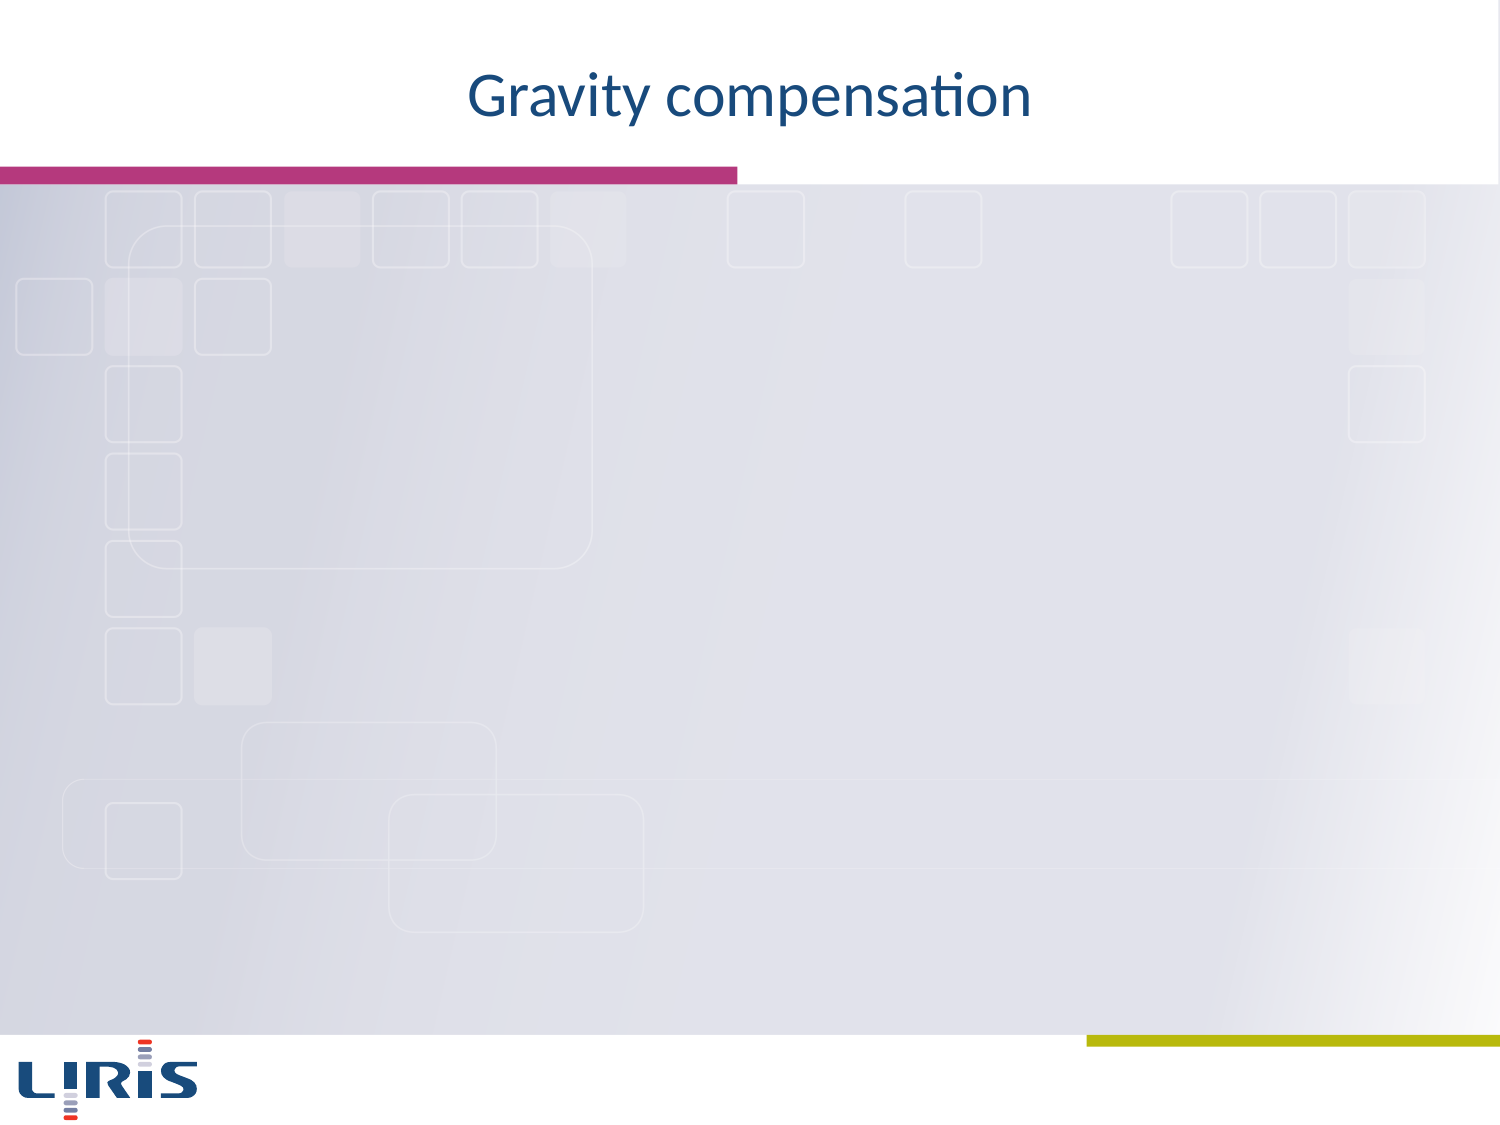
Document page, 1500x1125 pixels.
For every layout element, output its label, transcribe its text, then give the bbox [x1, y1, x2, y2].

title Gravity compensation [75, 45, 1425, 138]
picture [0, 0, 1500, 1034]
